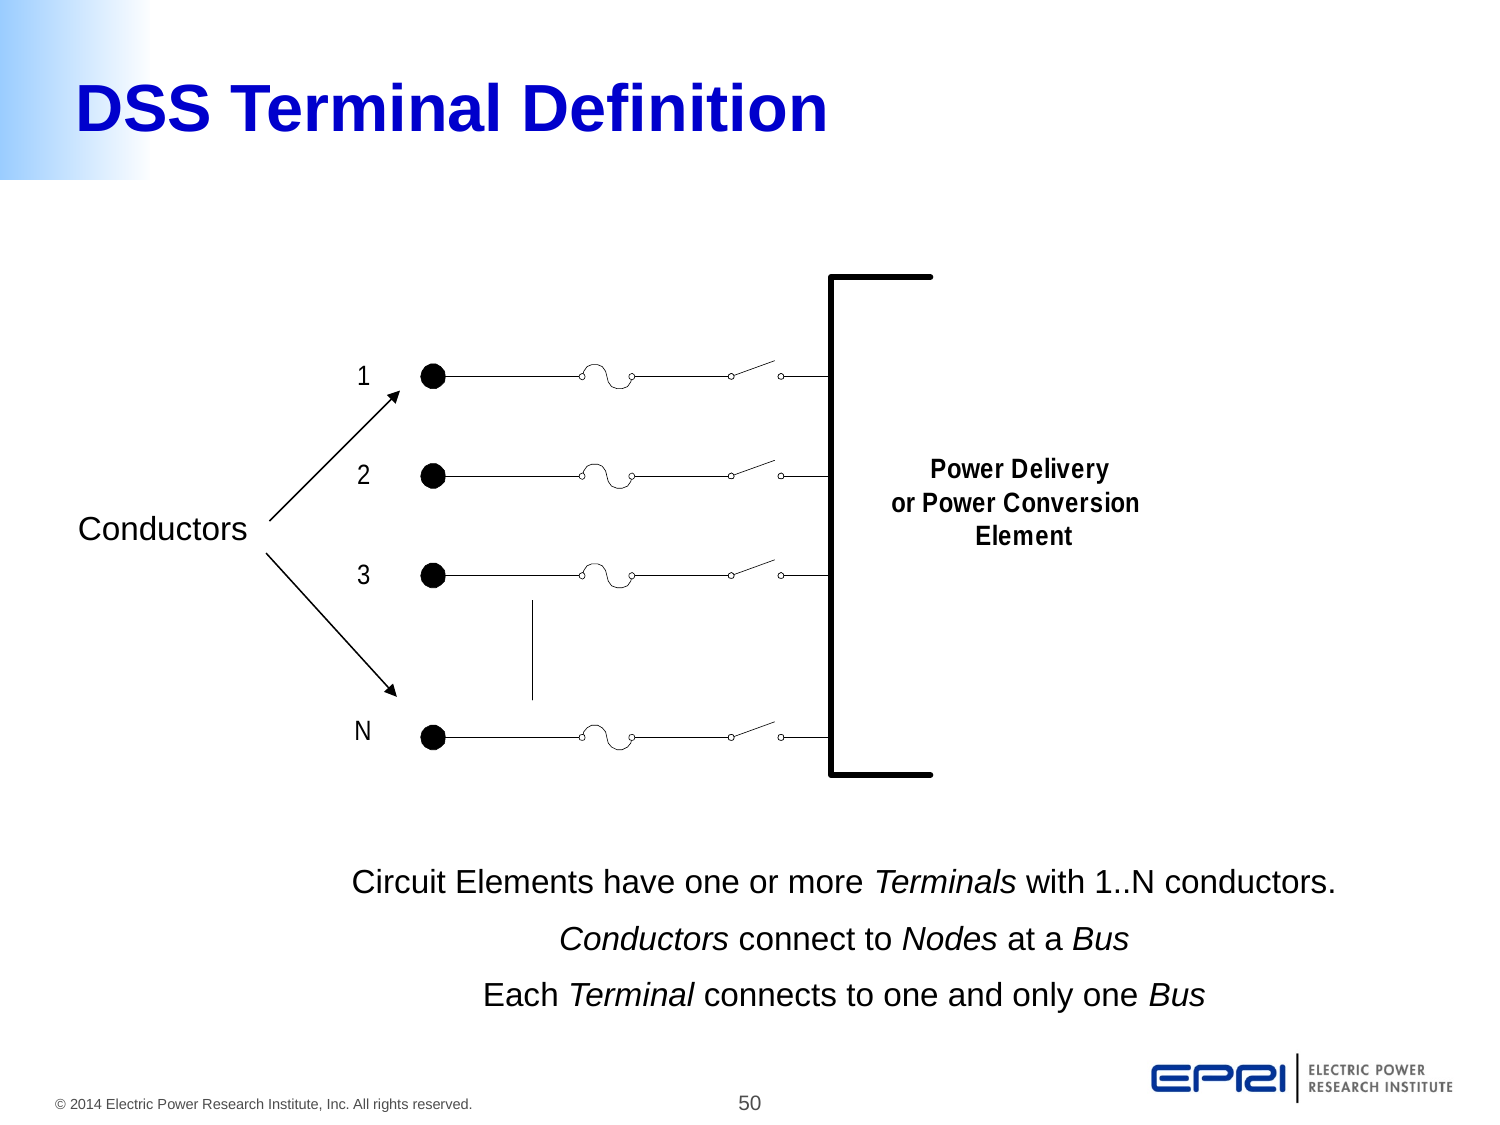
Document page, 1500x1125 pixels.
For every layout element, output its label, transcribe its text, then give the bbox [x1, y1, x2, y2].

picture [1147, 1049, 1456, 1107]
title DSS Terminal Definition [59, 29, 1441, 181]
text_box Conductors [43, 500, 283, 555]
text_box Circuit Elements have one or more Terminals with 1..N conductors. Conductors connect to Nodes at a Bus Each Terminal connects to one and only one Bus [233, 853, 1455, 1021]
picture [326, 261, 1187, 790]
